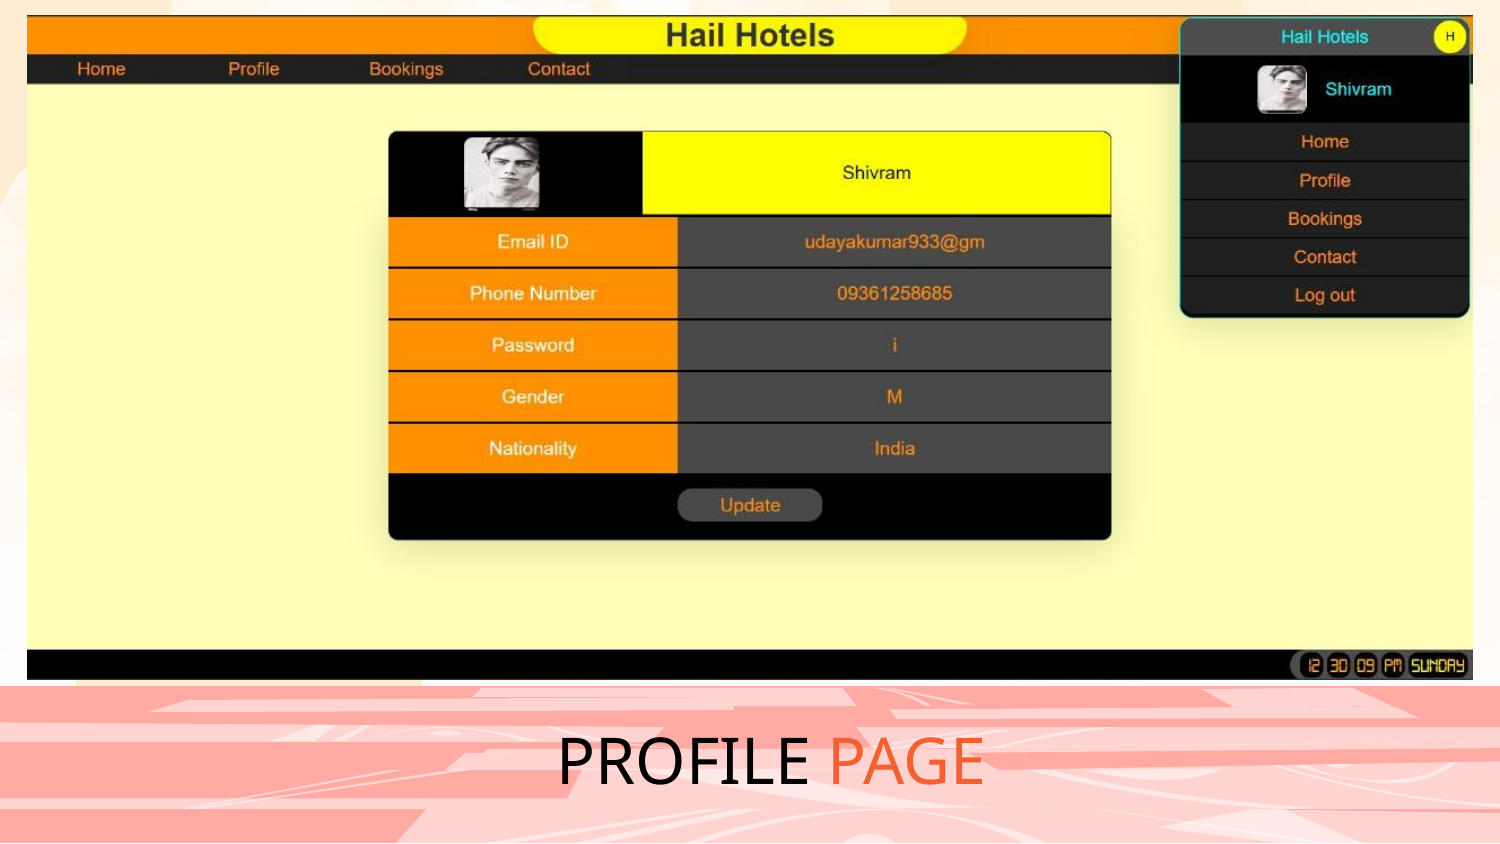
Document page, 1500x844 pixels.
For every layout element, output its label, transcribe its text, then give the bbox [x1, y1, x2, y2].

picture [27, 15, 1473, 681]
text_box PROFILE PAGE [22, 704, 1476, 828]
